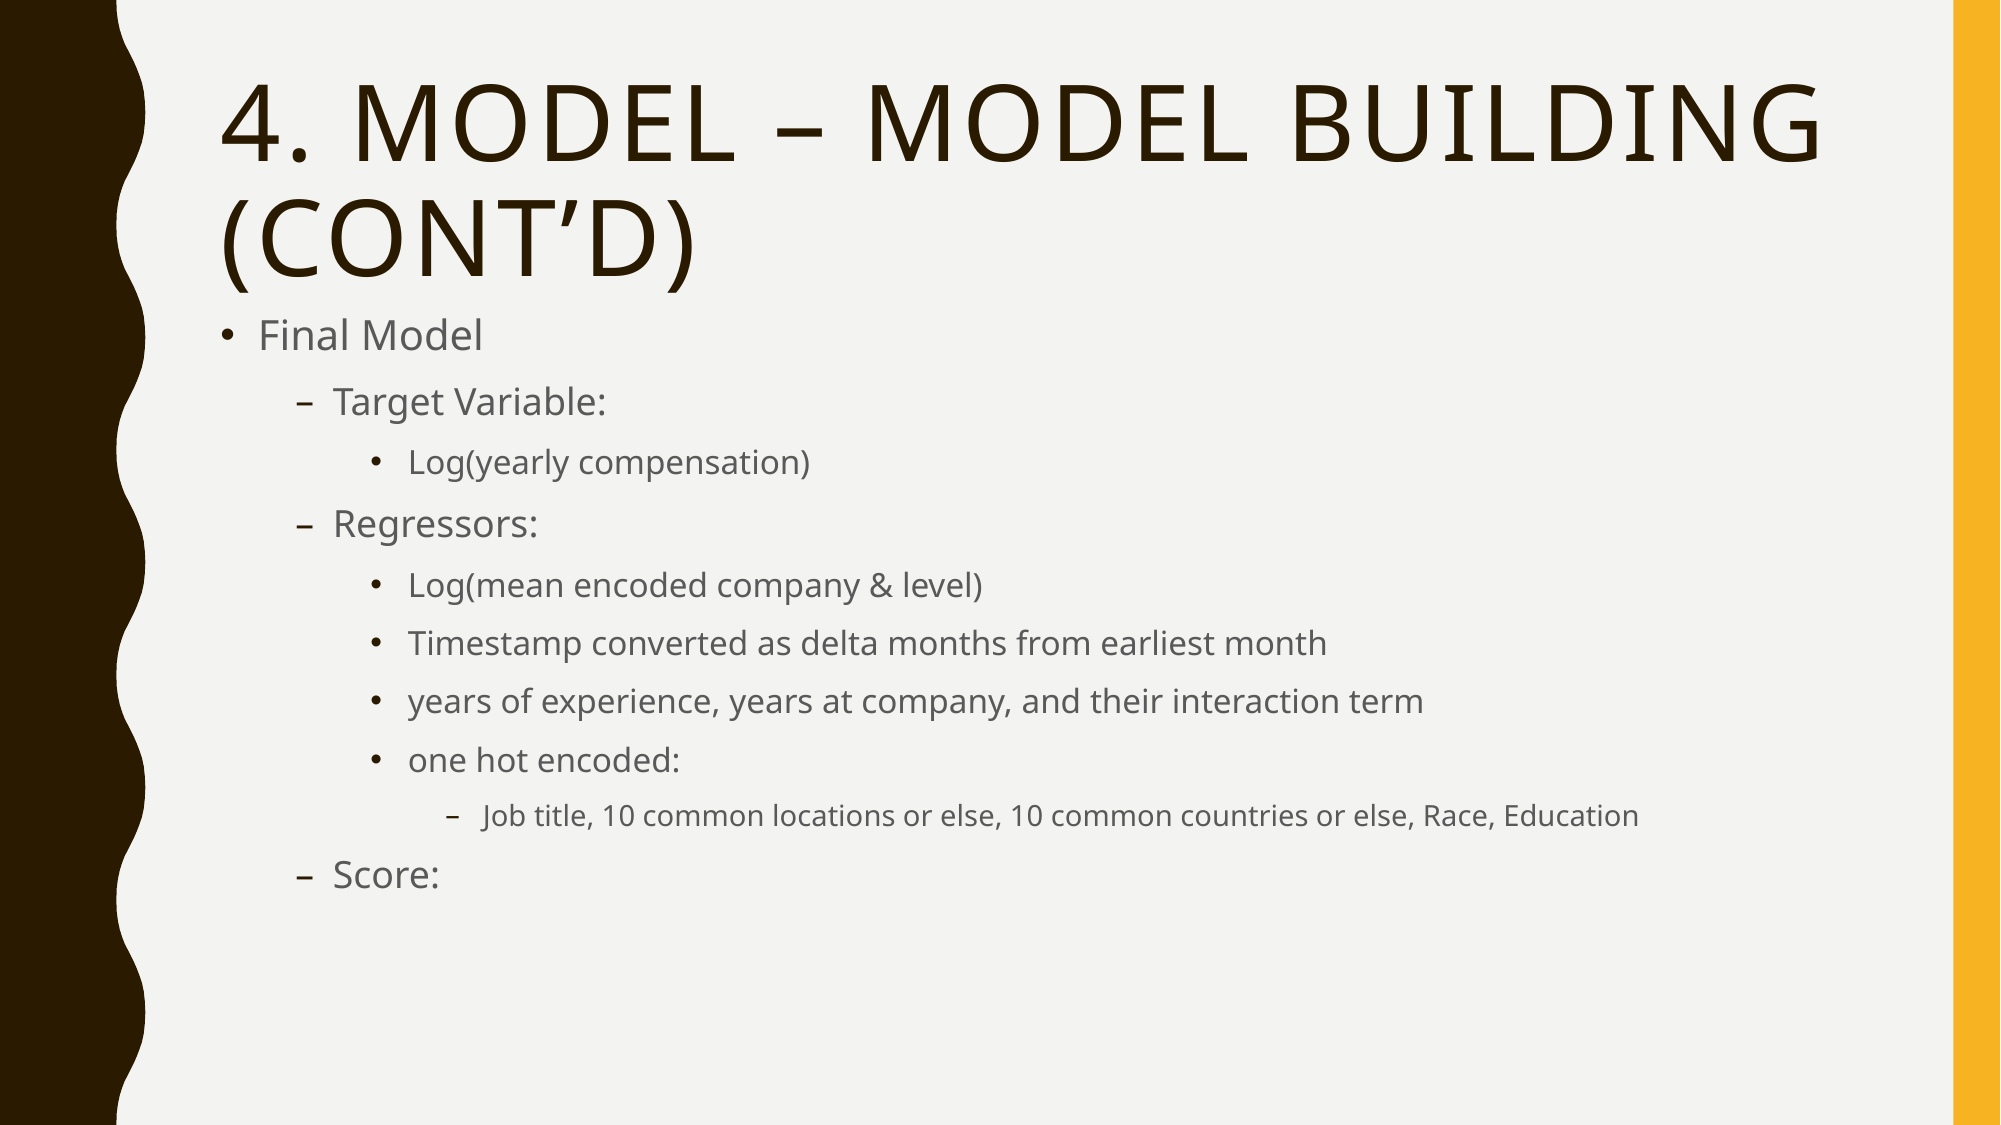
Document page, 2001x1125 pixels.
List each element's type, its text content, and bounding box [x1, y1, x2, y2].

title 4. MODEL – Model BUILDING (CONT’D) [205, 62, 1875, 308]
